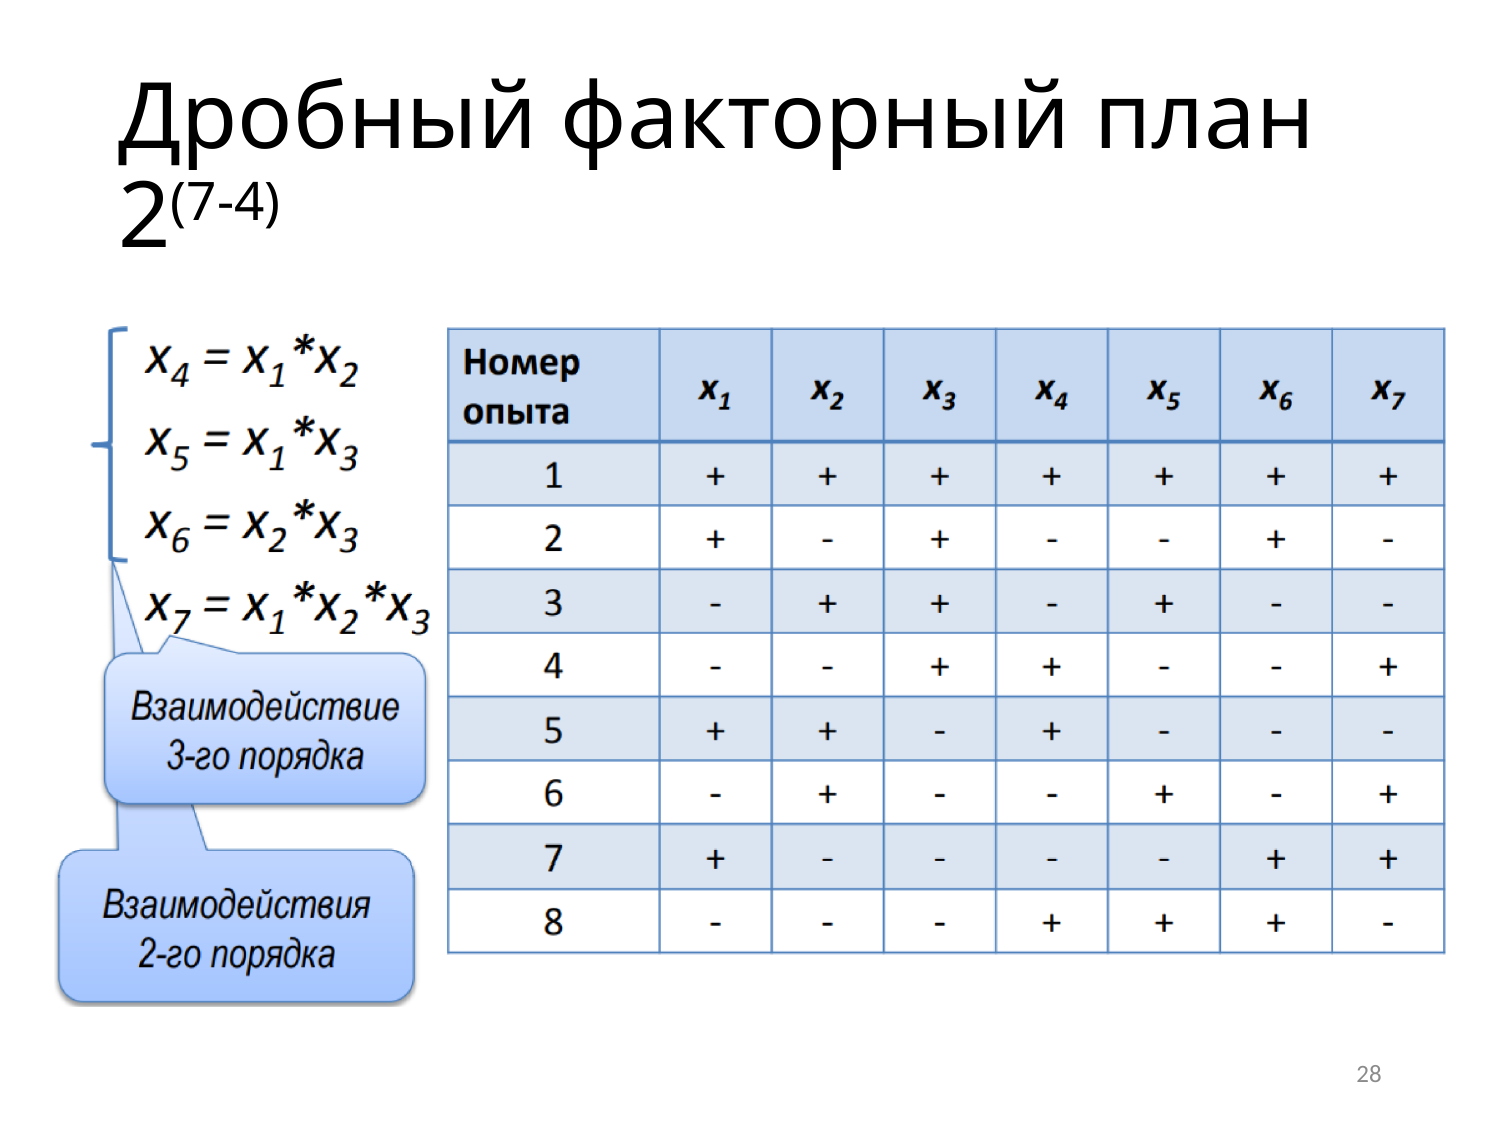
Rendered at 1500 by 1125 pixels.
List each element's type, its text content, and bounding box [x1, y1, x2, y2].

slide_number 28 [1059, 1042, 1397, 1103]
picture [54, 326, 1446, 1007]
title Дробный факторный план 2(7-4) [103, 59, 1397, 278]
